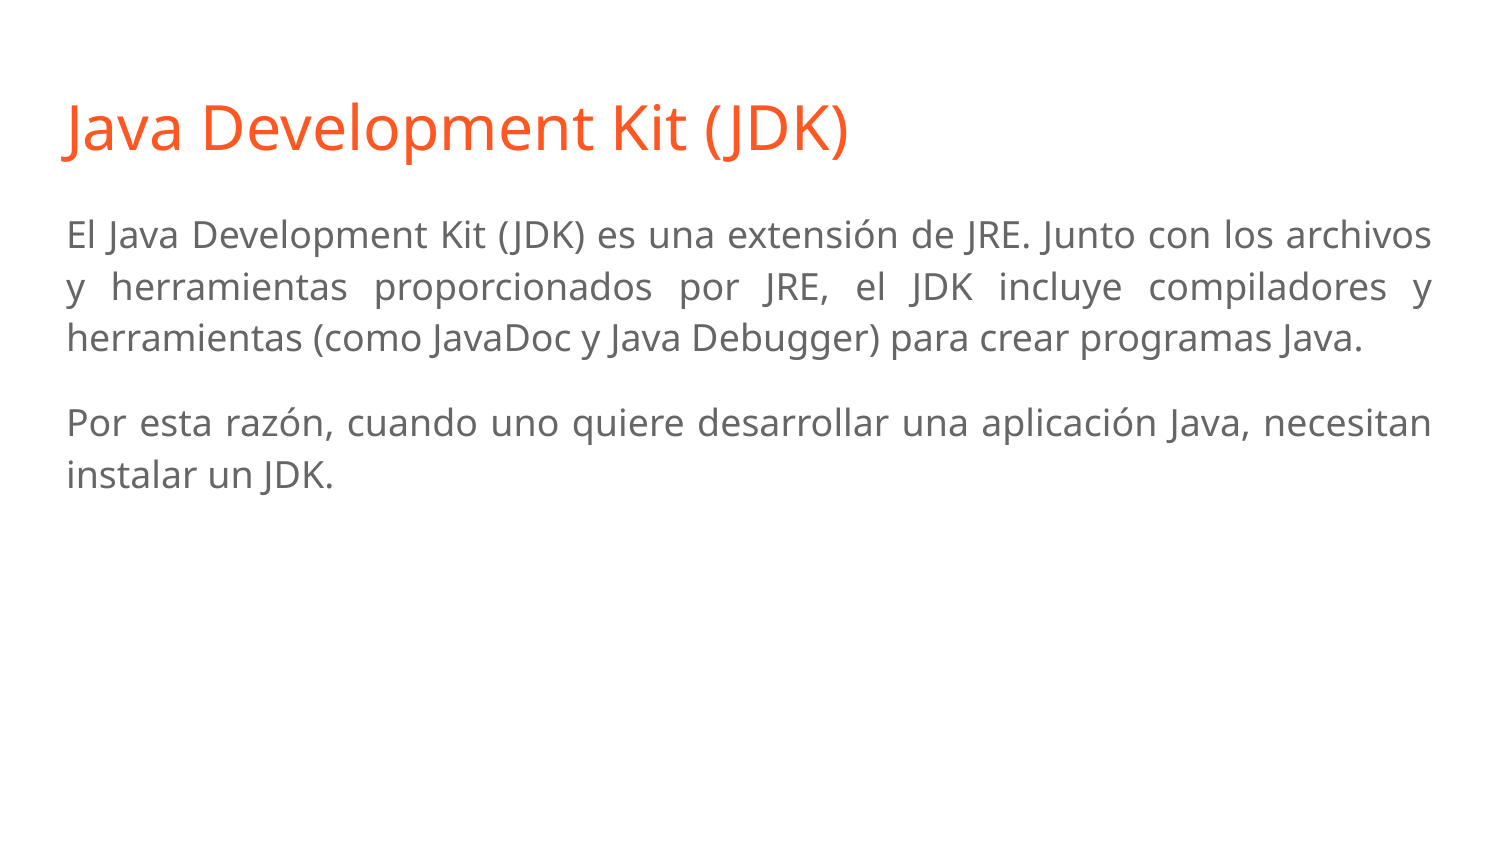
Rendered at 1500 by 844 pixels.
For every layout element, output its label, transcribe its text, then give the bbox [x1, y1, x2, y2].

list El Java Development Kit (JDK) es una extensión de JRE. Junto con los archivos y herramientas proporcionados por JRE, el JDK incluye compiladores y herramientas (como JavaDoc y Java Debugger) para crear programas Java. Por esta razón, cuando uno quiere desarrollar una aplicación Java, necesitan instalar un JDK. [51, 189, 1449, 750]
title Java Development Kit (JDK) [51, 72, 1449, 167]
